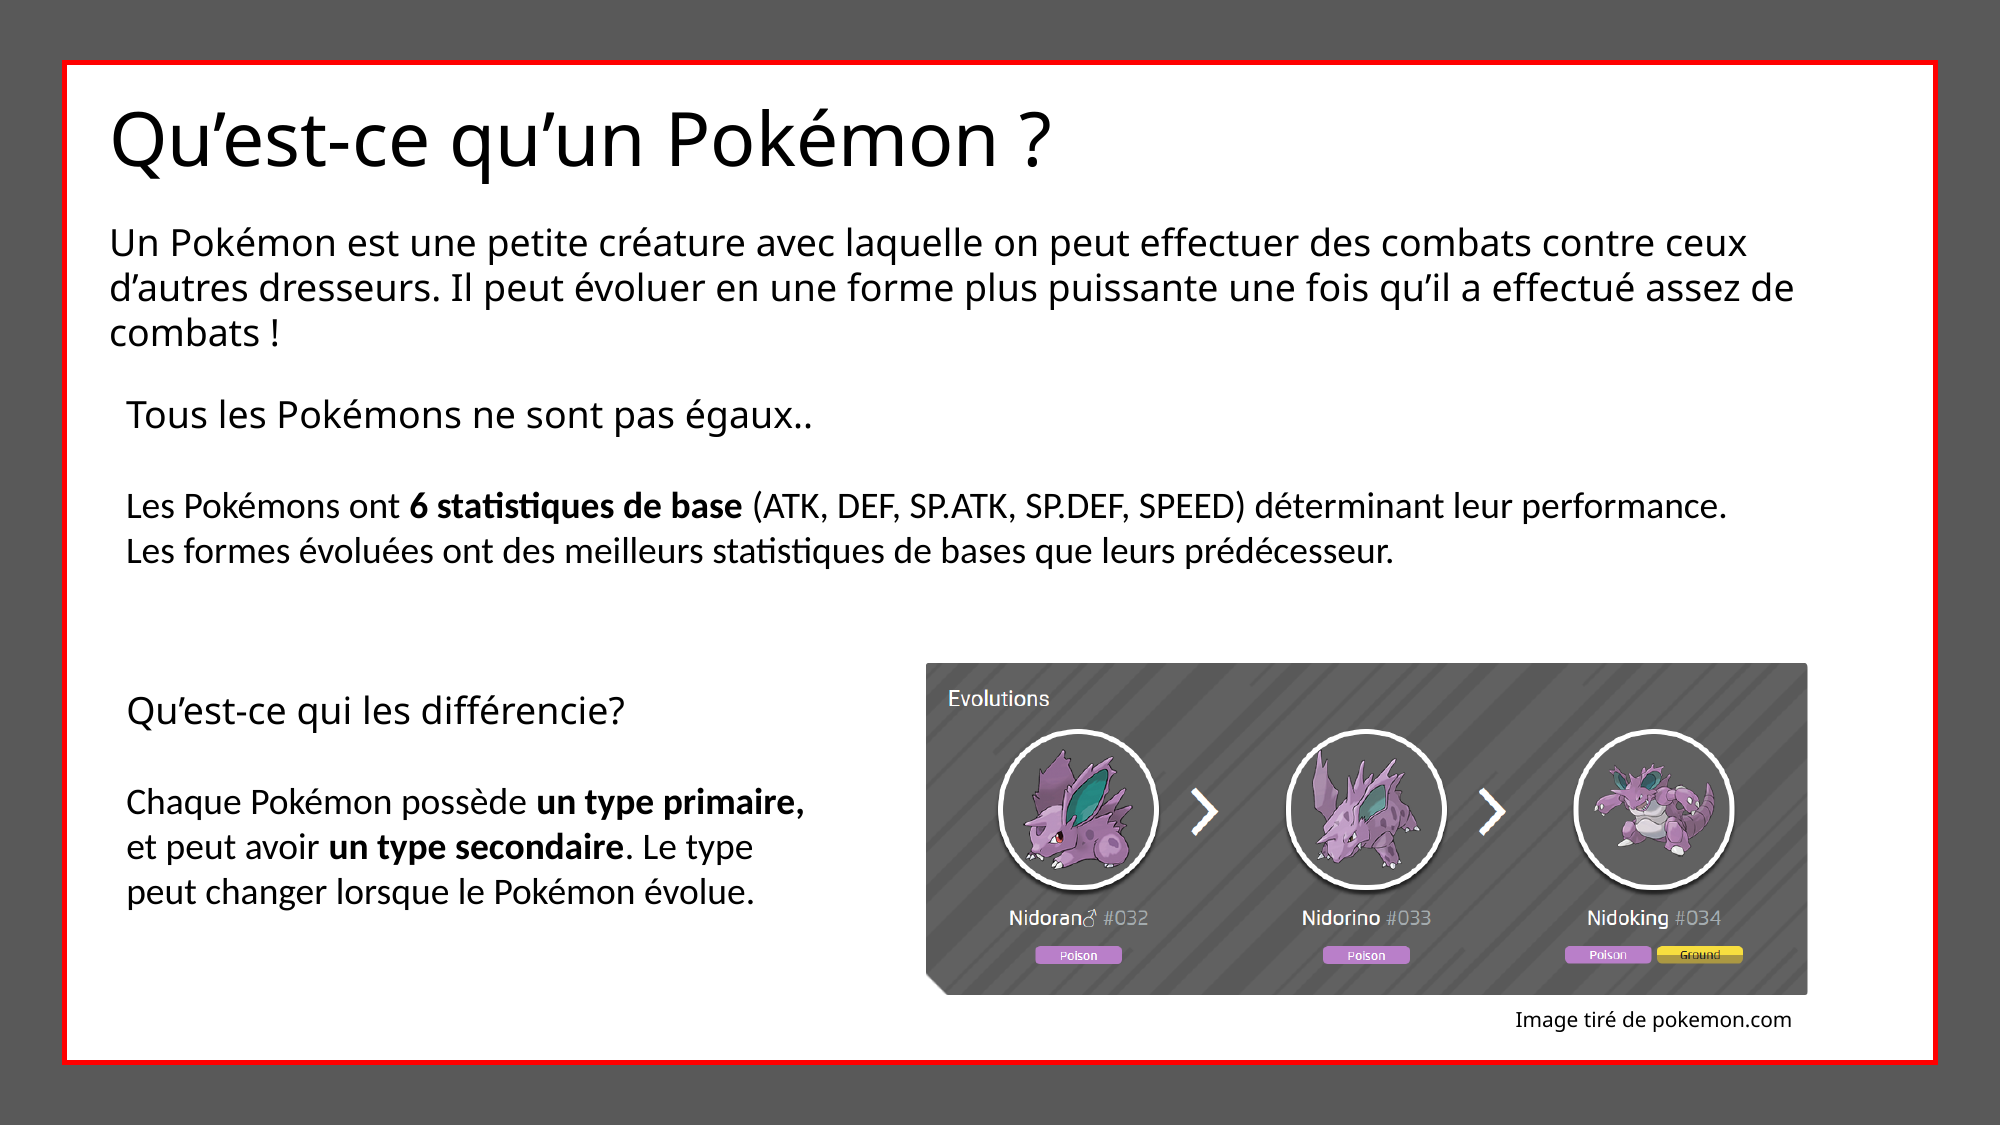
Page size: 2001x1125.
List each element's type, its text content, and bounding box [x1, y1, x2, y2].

picture [926, 663, 1808, 995]
text_box Qu’est-ce qui les différencie? Chaque Pokémon possède un type primaire, et peut avoir un type secondaire. Le type peut changer lorsque le Pokémon évolue. [111, 679, 824, 920]
text_box Image tiré de pokemon.com [836, 998, 1808, 1039]
text_box [0, 0, 2000, 1125]
text_box Un Pokémon est une petite créature avec laquelle on peut effectuer des combats contre ceux d’autres dresseurs. Il peut évoluer en une forme plus puissante une fois qu’il a effectué assez de combats ! [94, 211, 1850, 406]
text_box Qu’est-ce qu’un Pokémon ? [94, 83, 1869, 189]
text_box Tous les Pokémons ne sont pas égaux.. Les Pokémons ont 6 statistiques de base (ATK, DEF, SP.ATK, SP.DEF, SPEED) déterminant leur performance. Les formes évoluées ont des meilleurs statistiques de bases que leurs prédécesseur. [111, 383, 1808, 579]
text_box [64, 61, 1936, 1063]
